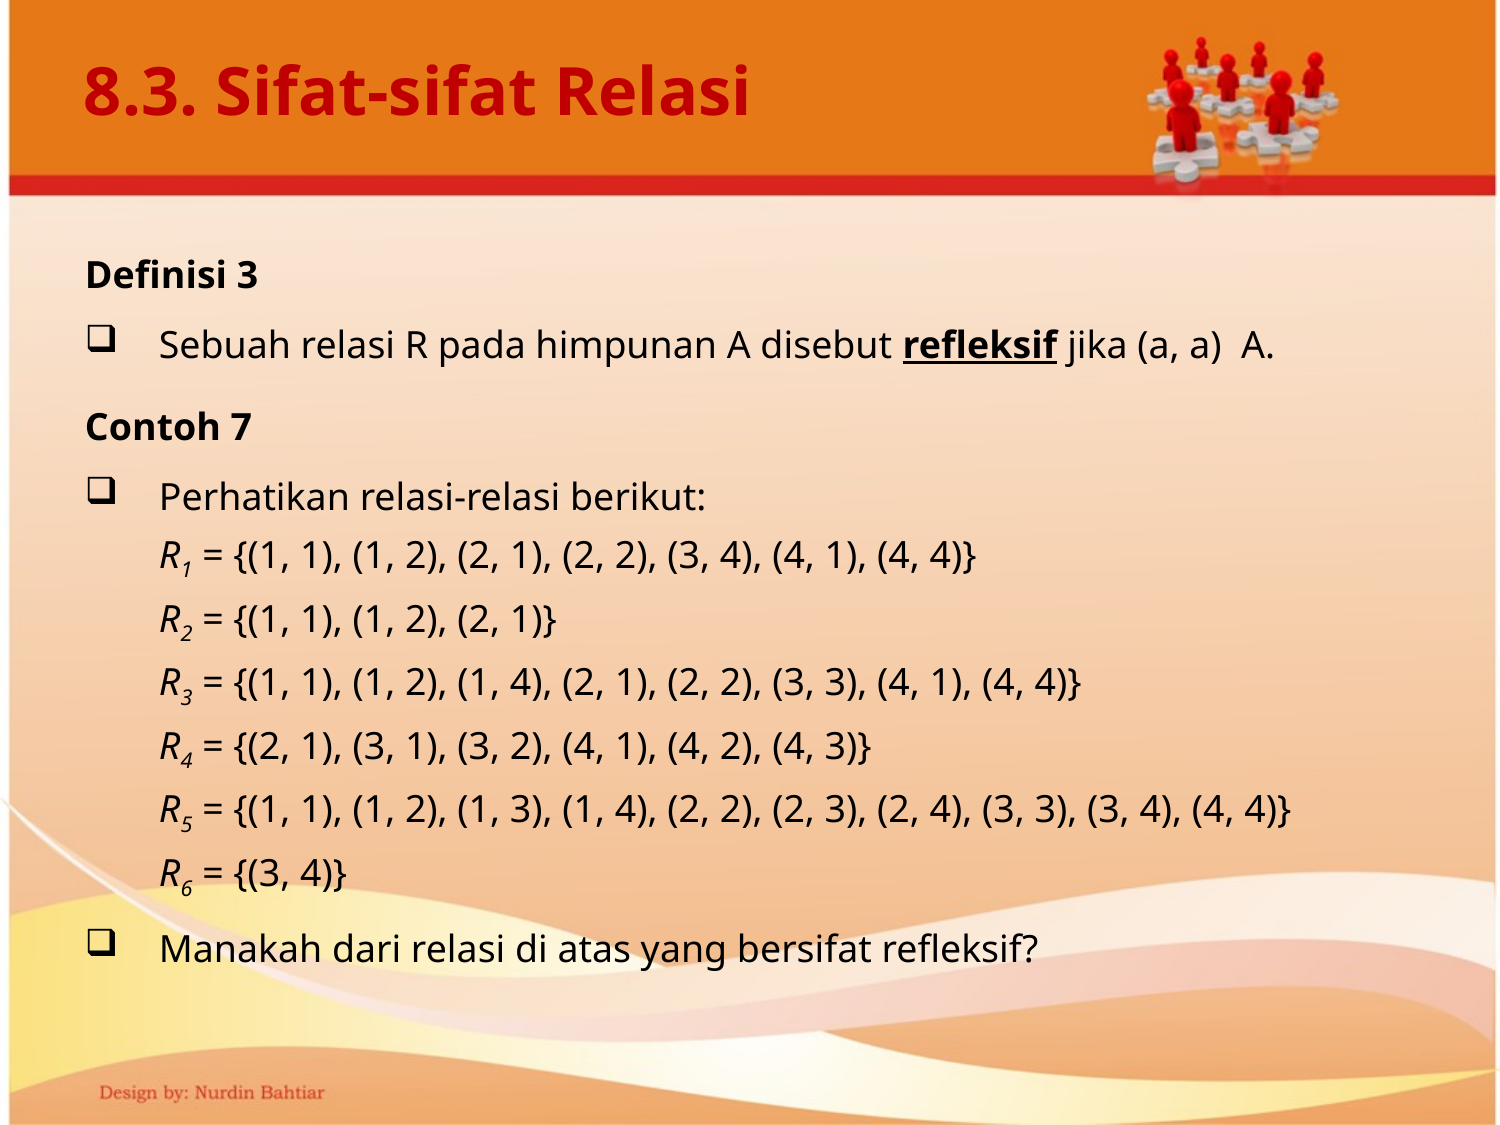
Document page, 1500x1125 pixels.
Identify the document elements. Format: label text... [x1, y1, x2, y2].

picture [0, 0, 1500, 1125]
title 8.3. Sifat-sifat Relasi [70, 23, 1406, 160]
